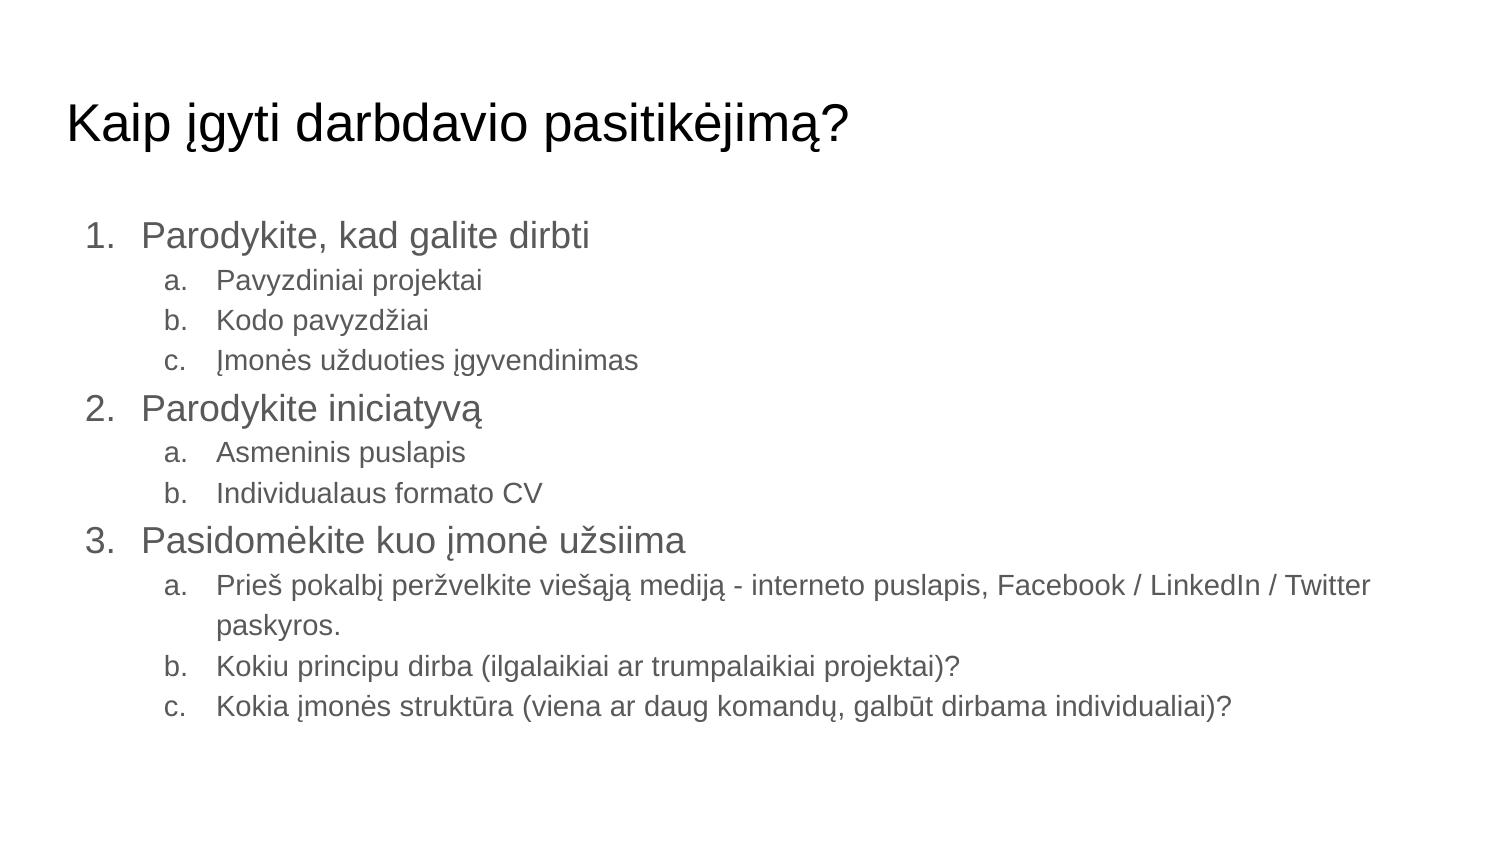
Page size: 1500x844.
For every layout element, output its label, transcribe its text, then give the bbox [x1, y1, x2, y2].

list Parodykite, kad galite dirbti Pavyzdiniai projektai Kodo pavyzdžiai Įmonės užduoties įgyvendinimas Parodykite iniciatyvą Asmeninis puslapis Individualaus formato CV Pasidomėkite kuo įmonė užsiima Prieš pokalbį peržvelkite viešąją mediją - interneto puslapis, Facebook / LinkedIn / Twitter paskyros. Kokiu principu dirba (ilgalaikiai ar trumpalaikiai projektai)? Kokia įmonės struktūra (viena ar daug komandų, galbūt dirbama individualiai)? [51, 189, 1449, 750]
title Kaip įgyti darbdavio pasitikėjimą? [51, 72, 1449, 167]
